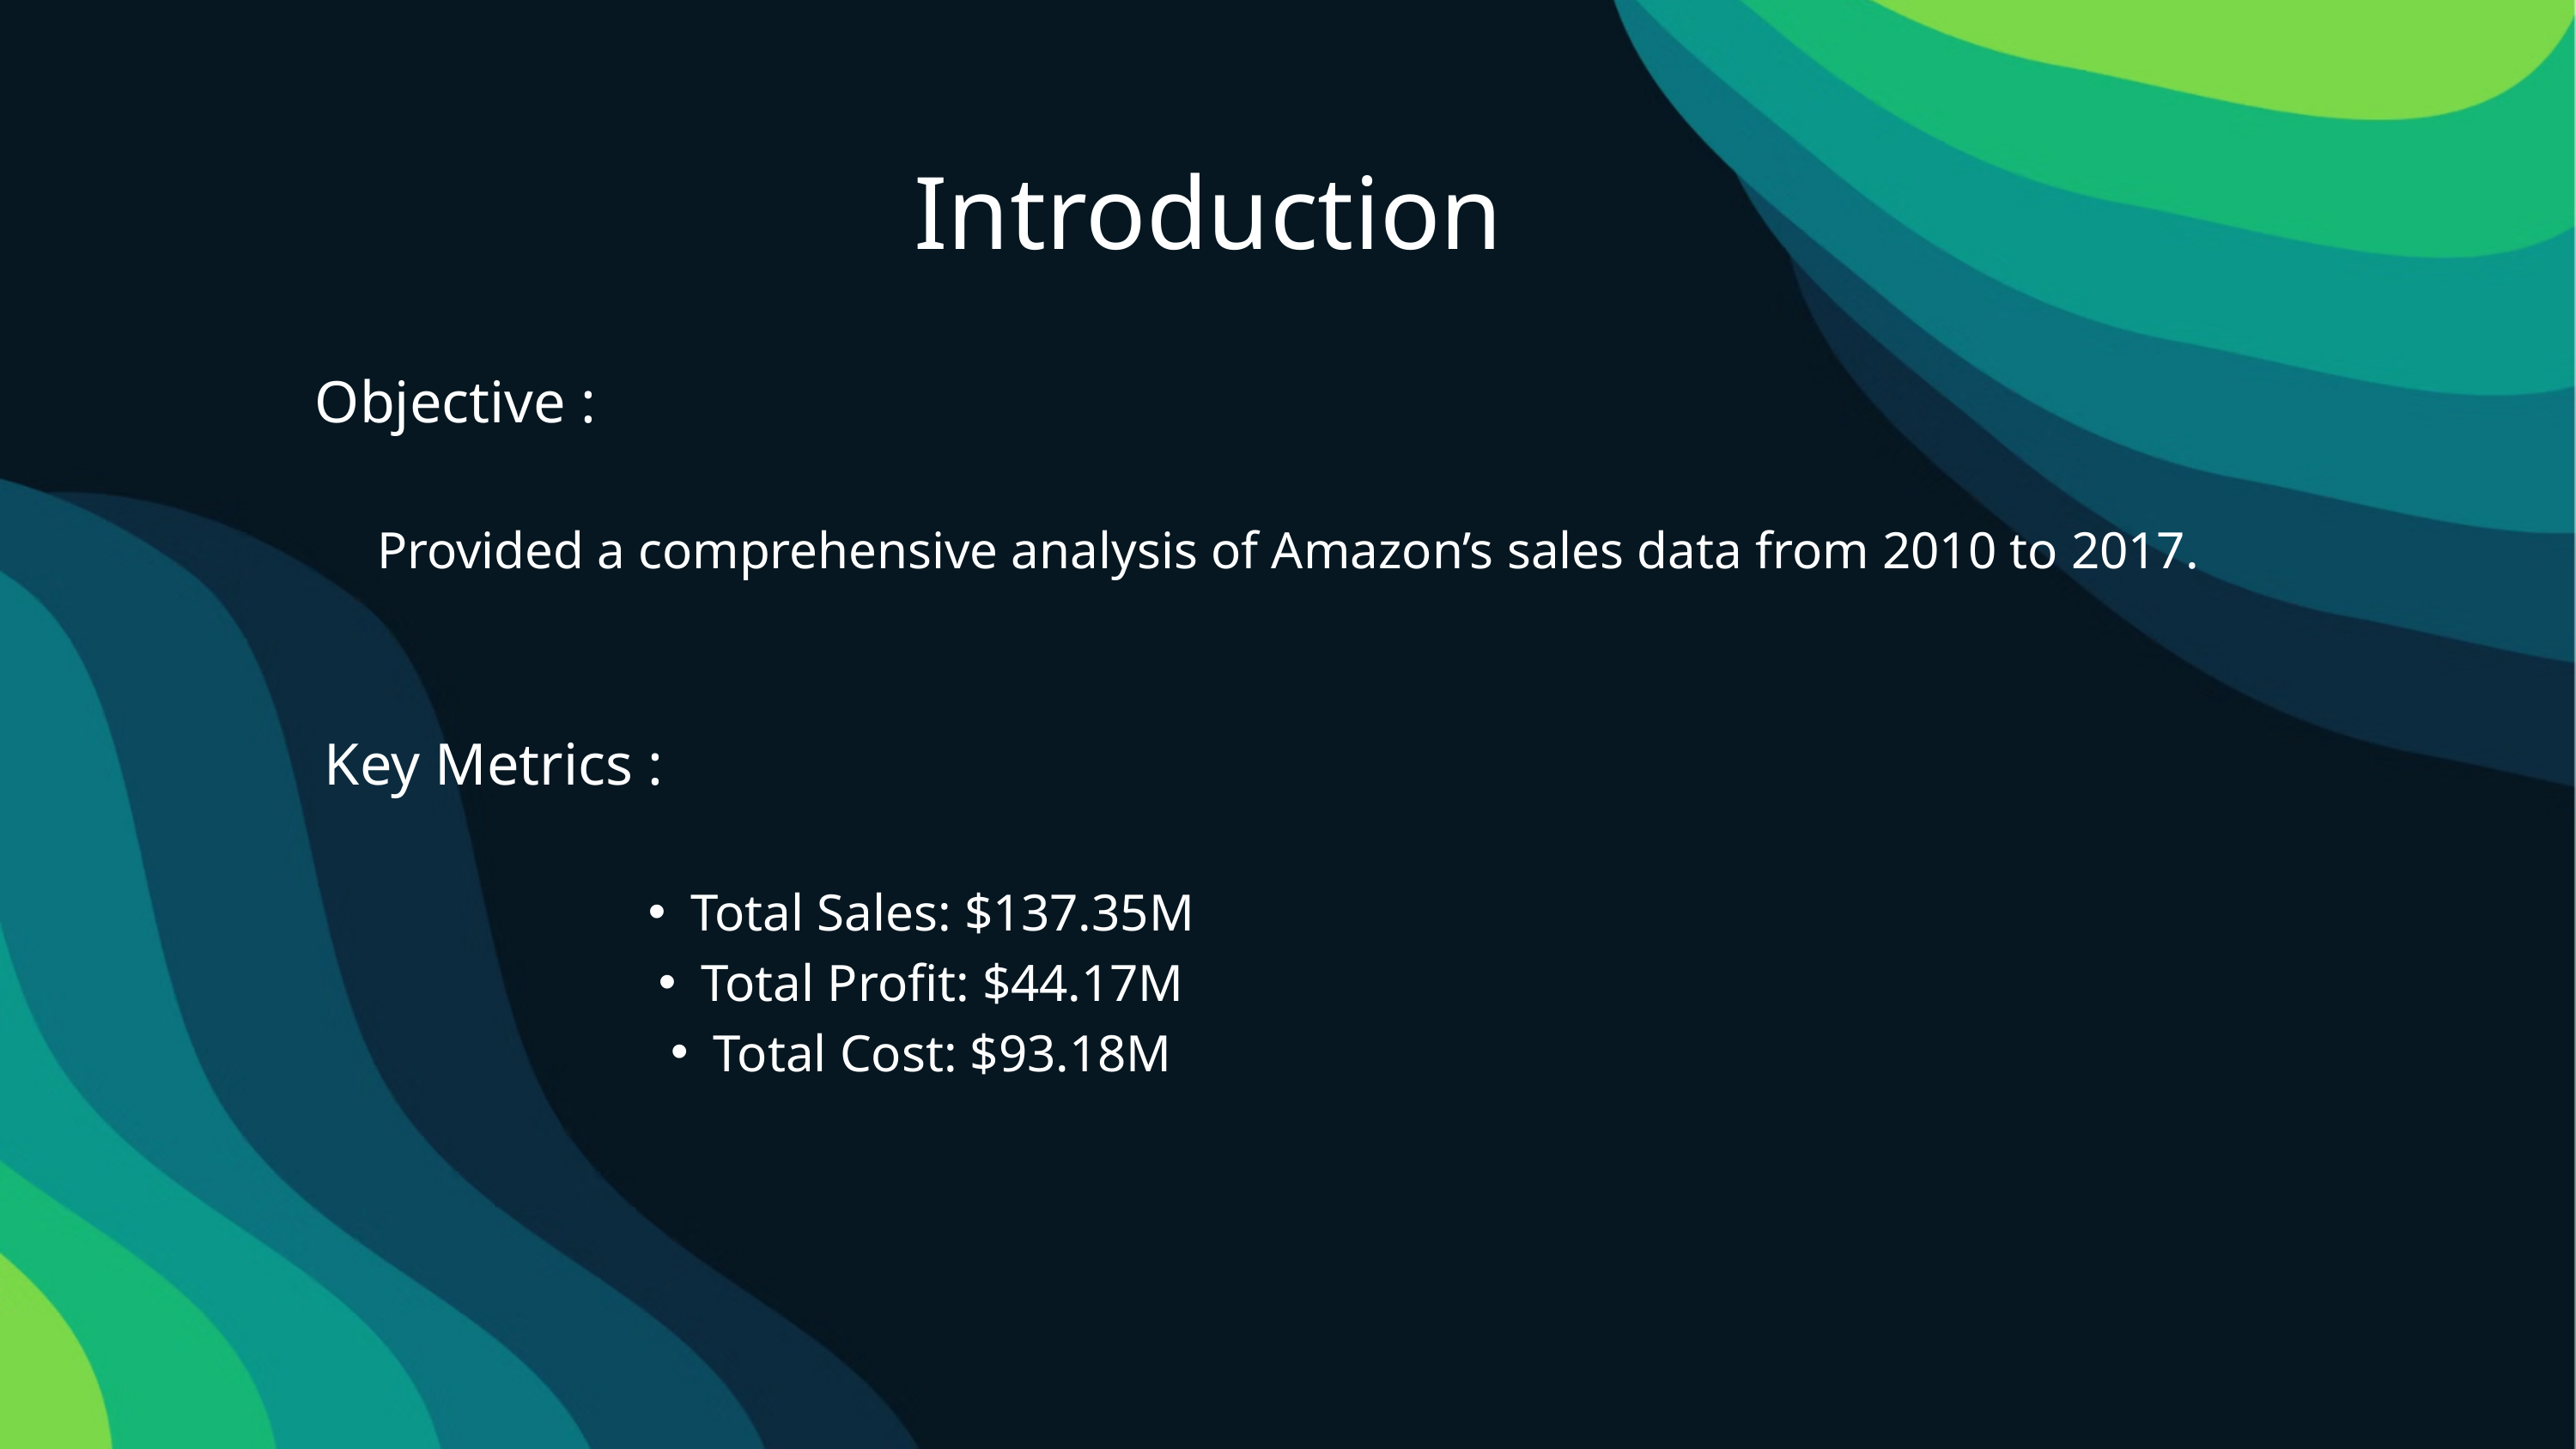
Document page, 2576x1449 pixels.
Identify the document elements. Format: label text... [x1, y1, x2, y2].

text_box Objective : [144, 354, 768, 434]
text_box Introduction [897, 128, 1521, 270]
text_box Total Sales: $137.35M Total Profit: $44.17M Total Cost: $93.18M [512, 870, 1288, 1152]
text_box Key Metrics : [314, 716, 673, 797]
text_box [0, 0, 2576, 1449]
text_box Provided a comprehensive analysis of Amazon’s sales data from 2010 to 2017. [348, 508, 2228, 579]
